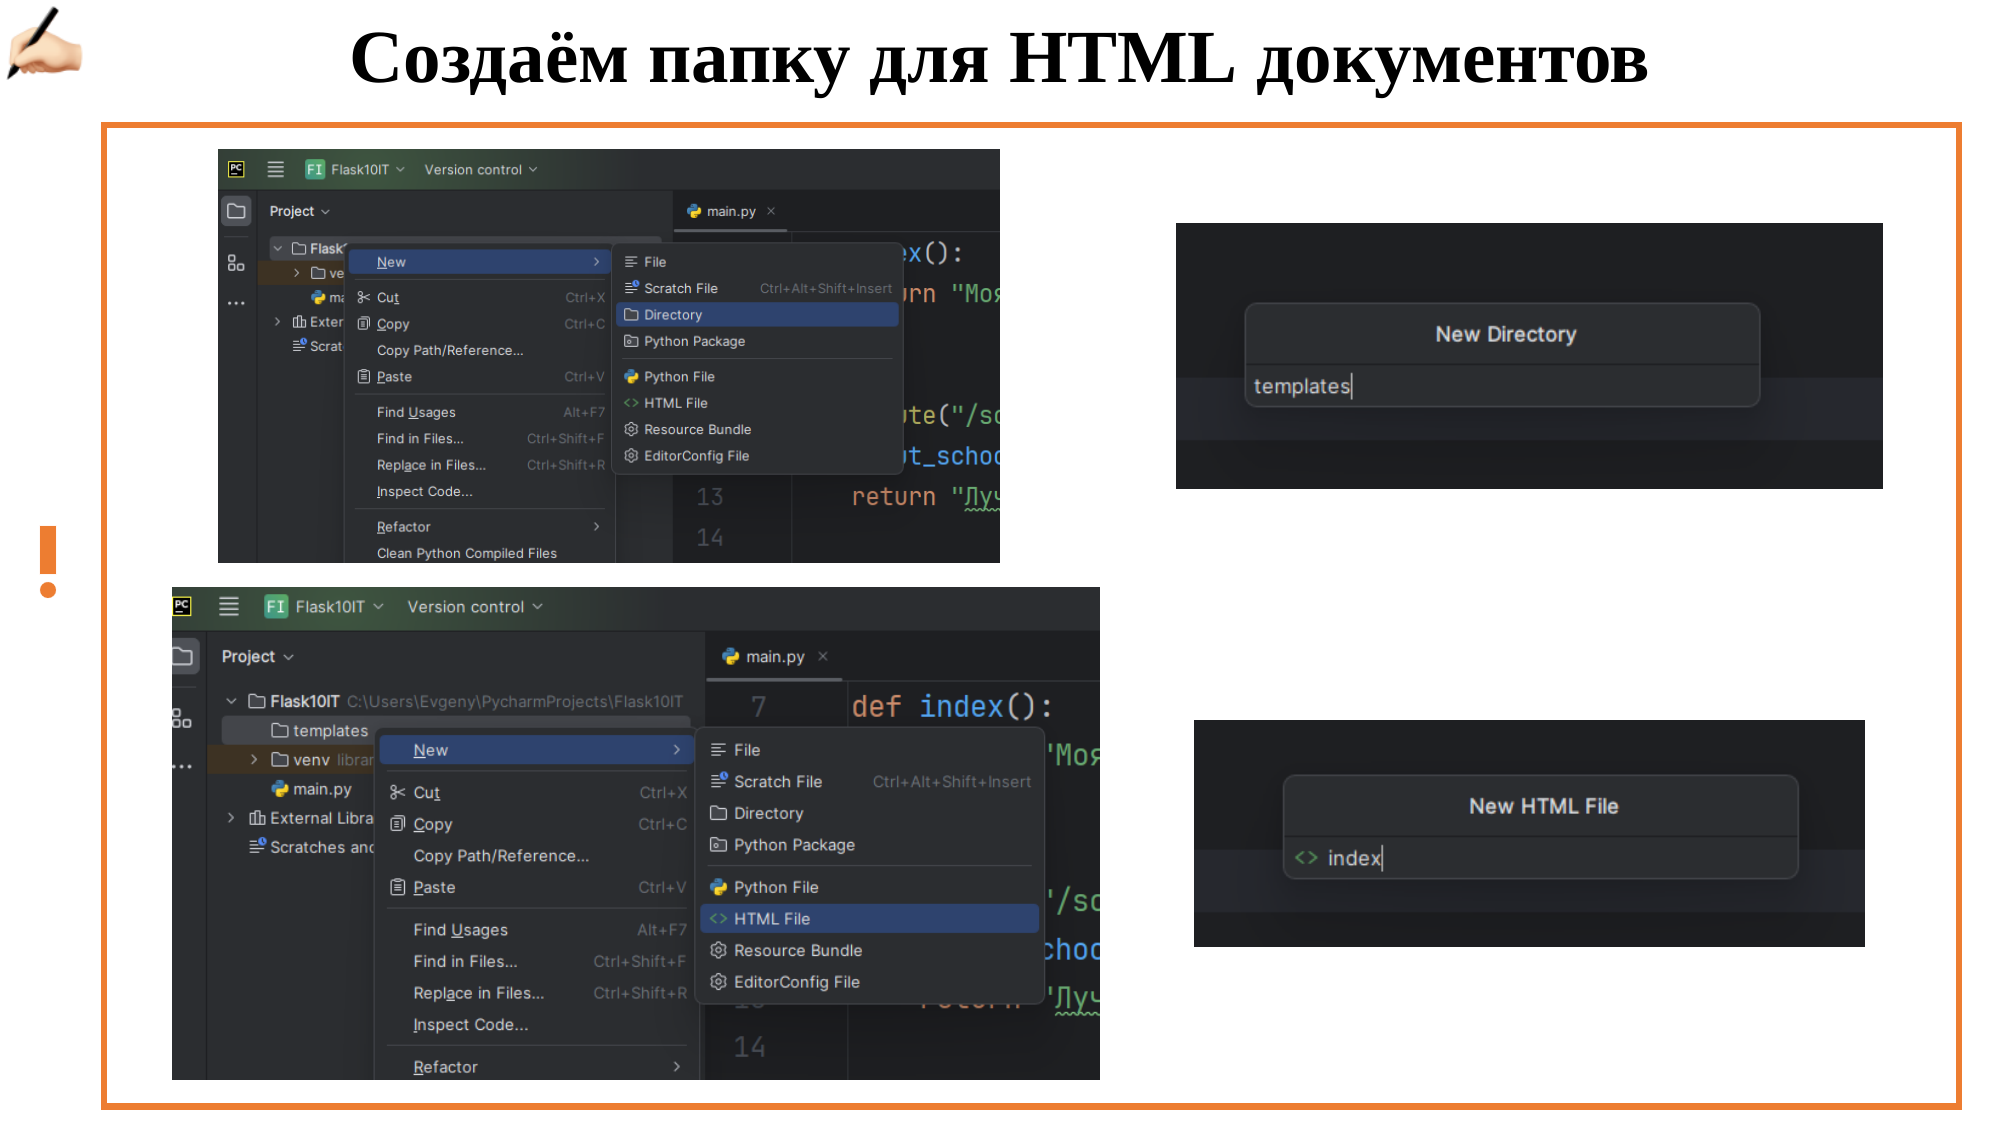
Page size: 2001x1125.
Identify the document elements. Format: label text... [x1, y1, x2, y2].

picture [0, 514, 96, 611]
text_box [103, 124, 1960, 1107]
picture [0, 0, 89, 89]
picture [1176, 223, 1883, 489]
picture [172, 586, 1100, 1080]
picture [218, 149, 1000, 563]
picture [1194, 720, 1865, 947]
text_box Создаём папку для HTML документов [285, 0, 1715, 105]
